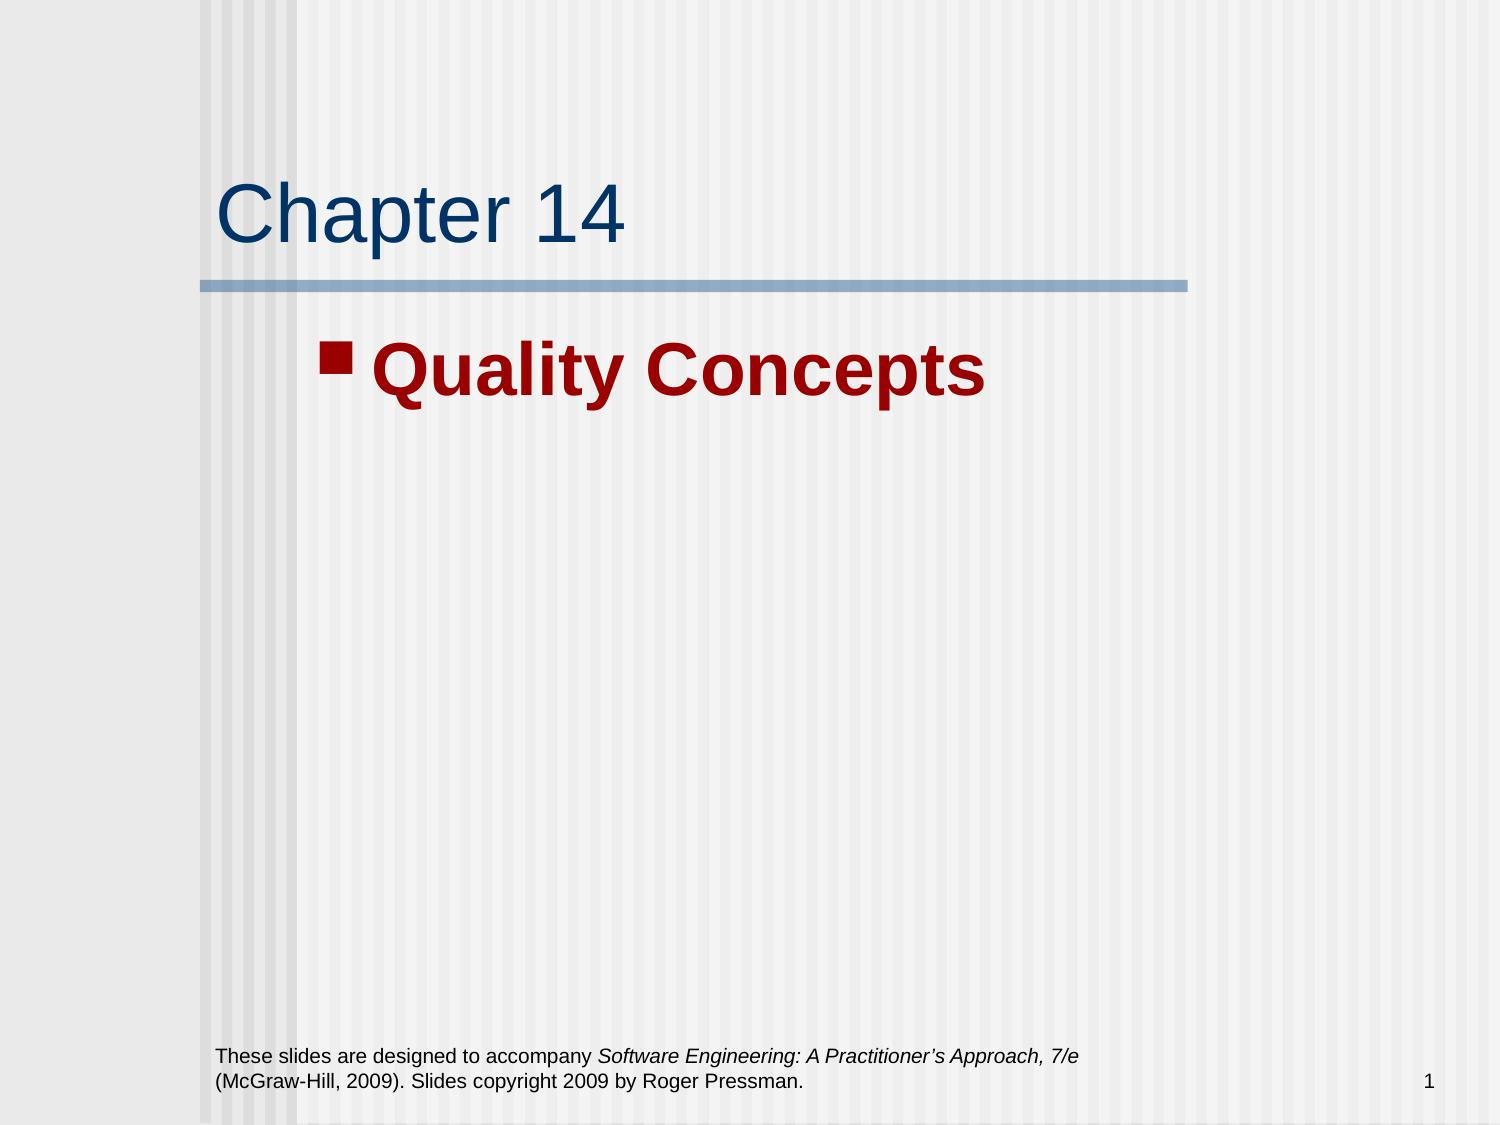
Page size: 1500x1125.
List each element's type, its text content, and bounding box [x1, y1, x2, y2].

slide_number 1 [1237, 1025, 1450, 1100]
footer These slides are designed to accompany Software Engineering: A Practitioner’s Approach, 7/e (McGraw-Hill, 2009). Slides copyright 2009 by Roger Pressman. [200, 1025, 1100, 1100]
title Chapter 14 [200, 162, 1300, 267]
list Quality Concepts [300, 312, 1438, 1000]
